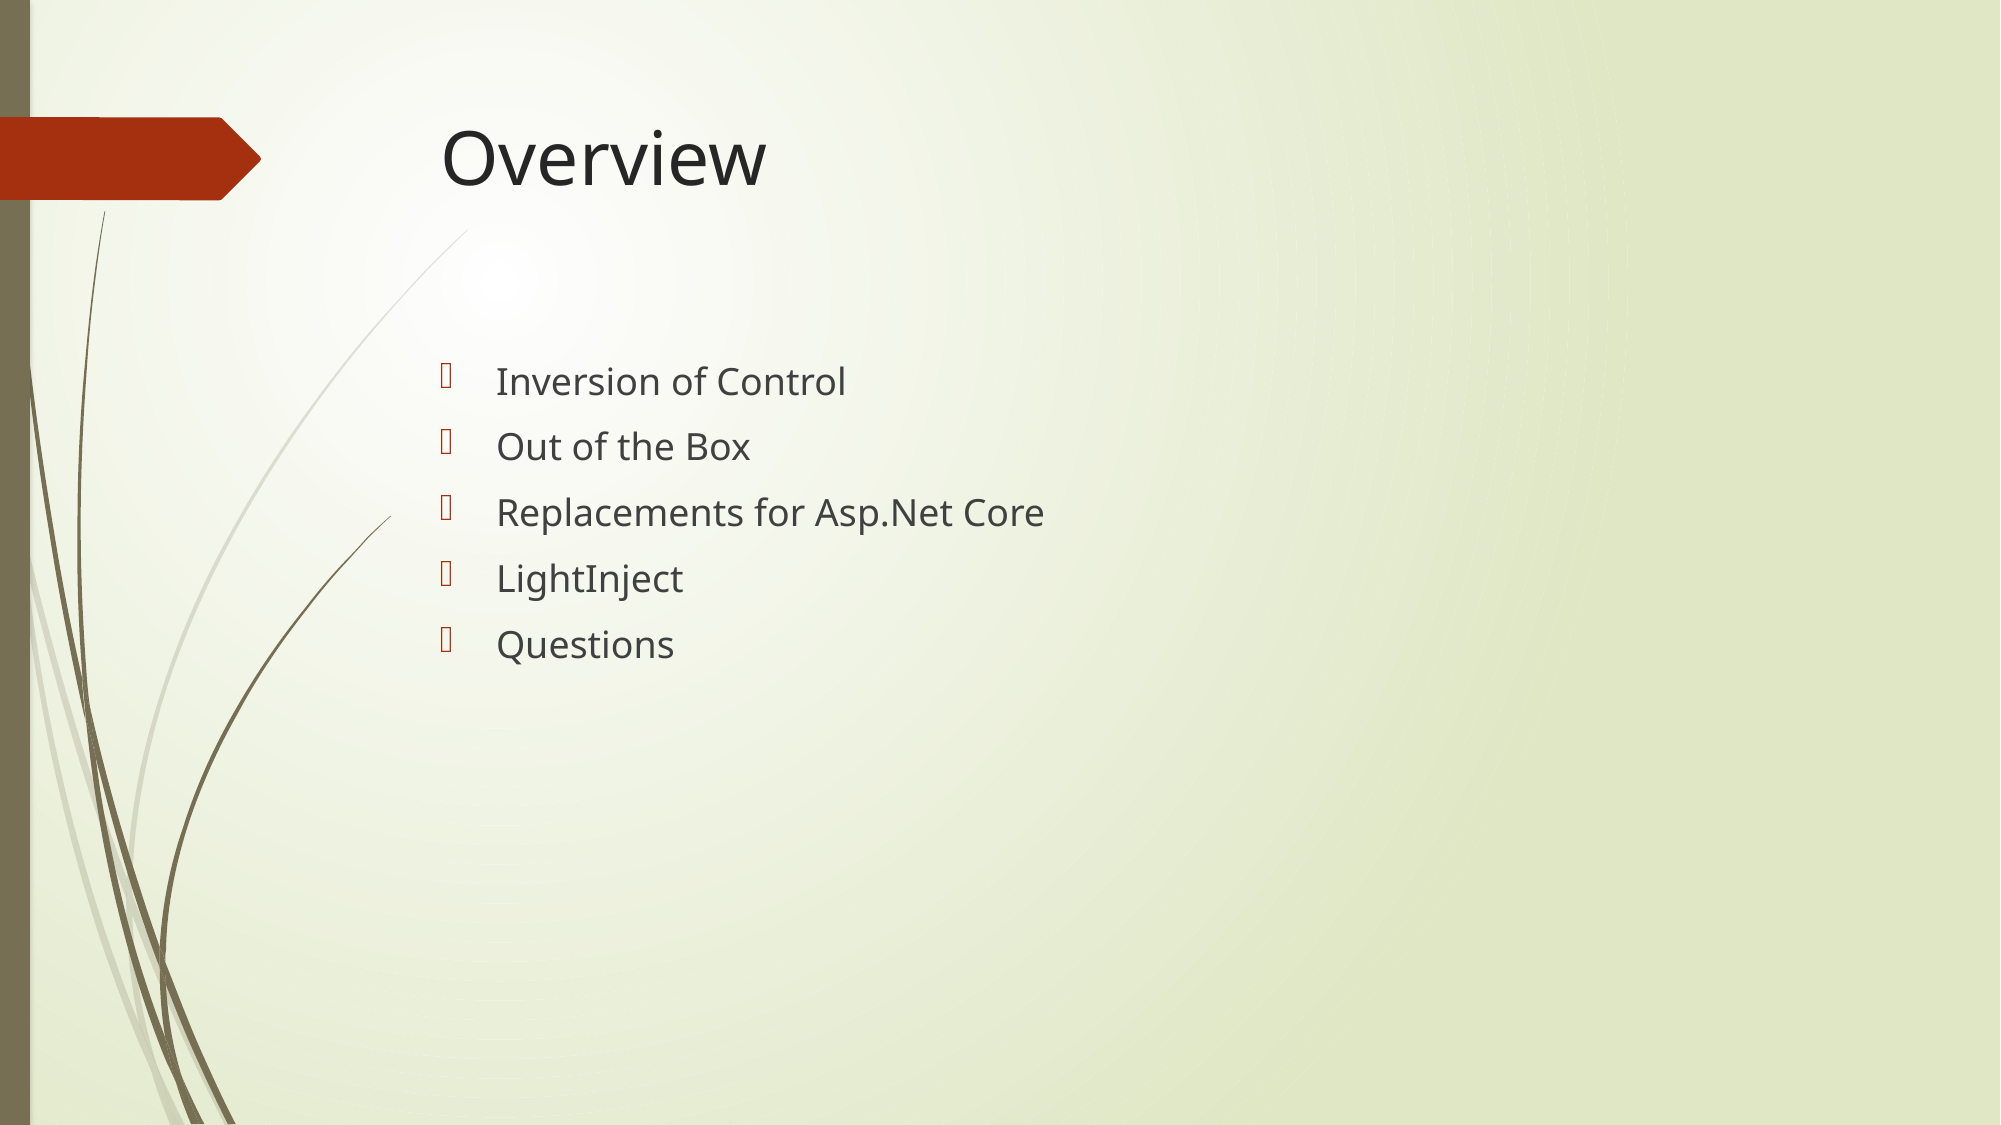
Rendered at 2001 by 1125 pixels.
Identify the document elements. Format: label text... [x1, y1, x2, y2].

title Overview [425, 102, 1888, 313]
list Inversion of Control Out of the Box Replacements for Asp.Net Core LightInject Questions [424, 350, 1888, 970]
